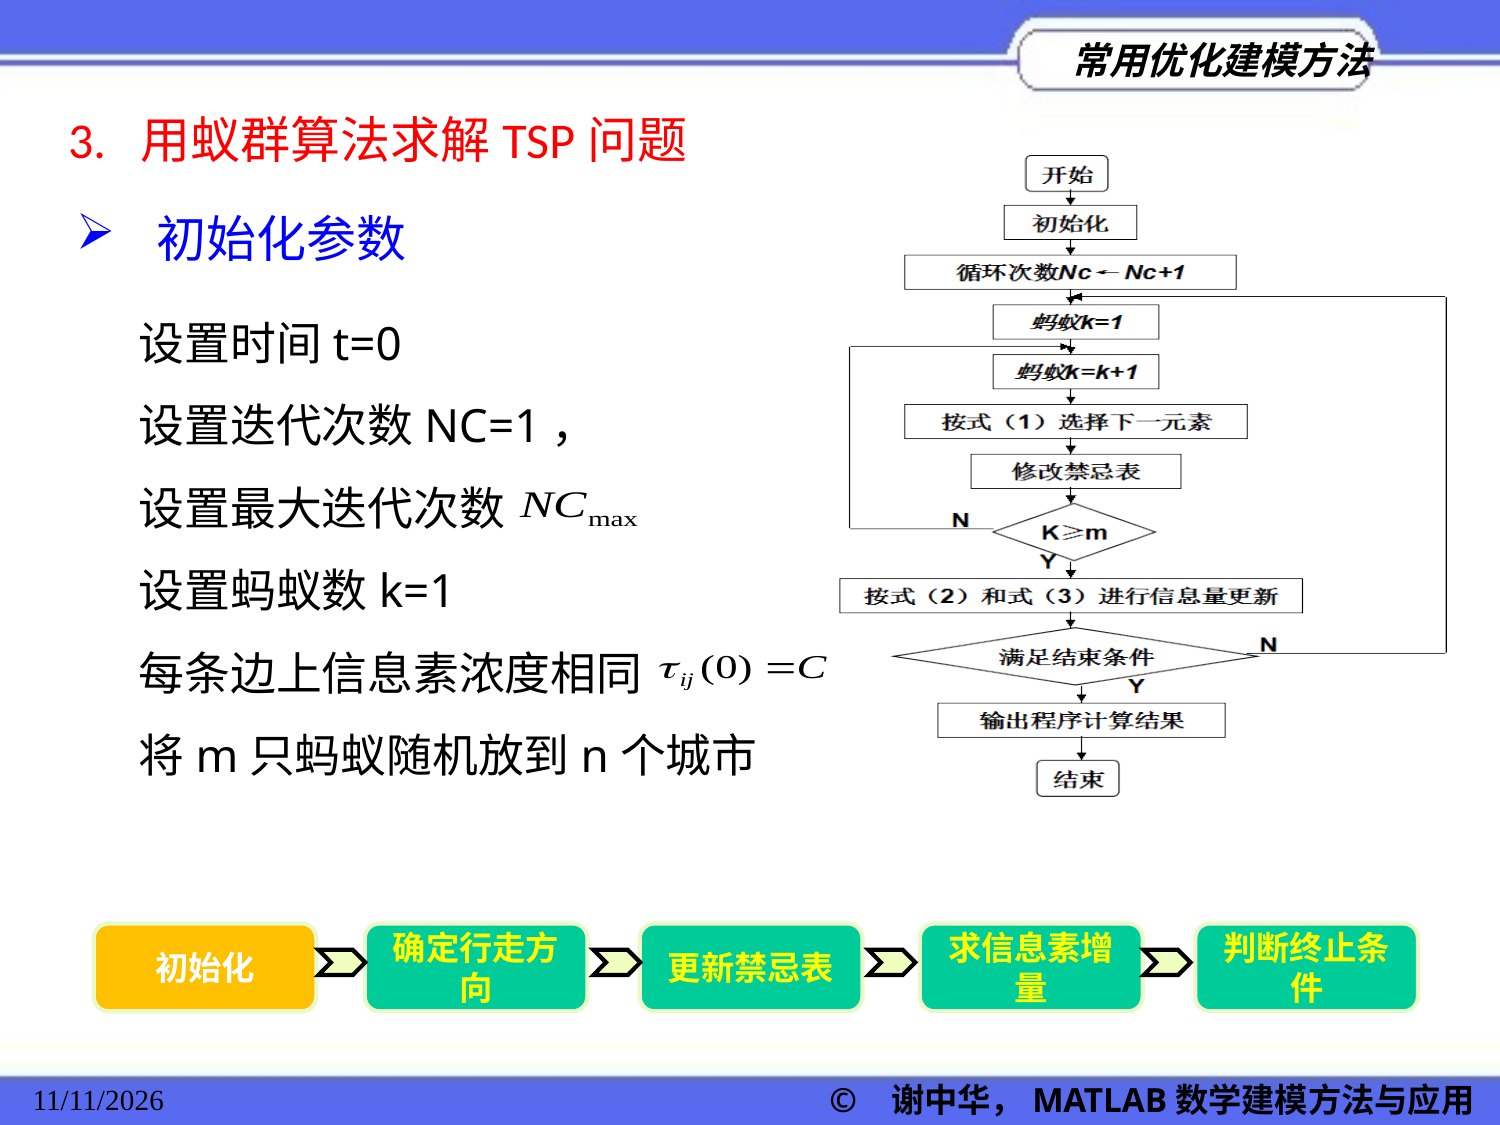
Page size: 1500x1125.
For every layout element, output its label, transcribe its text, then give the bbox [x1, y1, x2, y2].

text_box 初始化参数 [61, 196, 832, 279]
text_box [593, 949, 641, 976]
text_box 初始化 [93, 923, 317, 1012]
text_box 求信息素增量 [919, 923, 1143, 1012]
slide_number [17, 1077, 356, 1120]
text_box [1143, 949, 1191, 976]
text_box [868, 949, 916, 976]
text_box 判断终止条件 [1195, 923, 1418, 1012]
text_box [318, 949, 366, 976]
text_box 确定行走方向 [364, 923, 588, 1012]
text_box 更新禁忌表 [639, 923, 863, 1012]
footer © 谢中华，MATLAB数学建模方法与应用 [809, 1078, 1495, 1120]
picture [0, 0, 1500, 1125]
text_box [123, 281, 832, 788]
title 3. 用蚁群算法求解TSP问题 [53, 91, 1404, 185]
